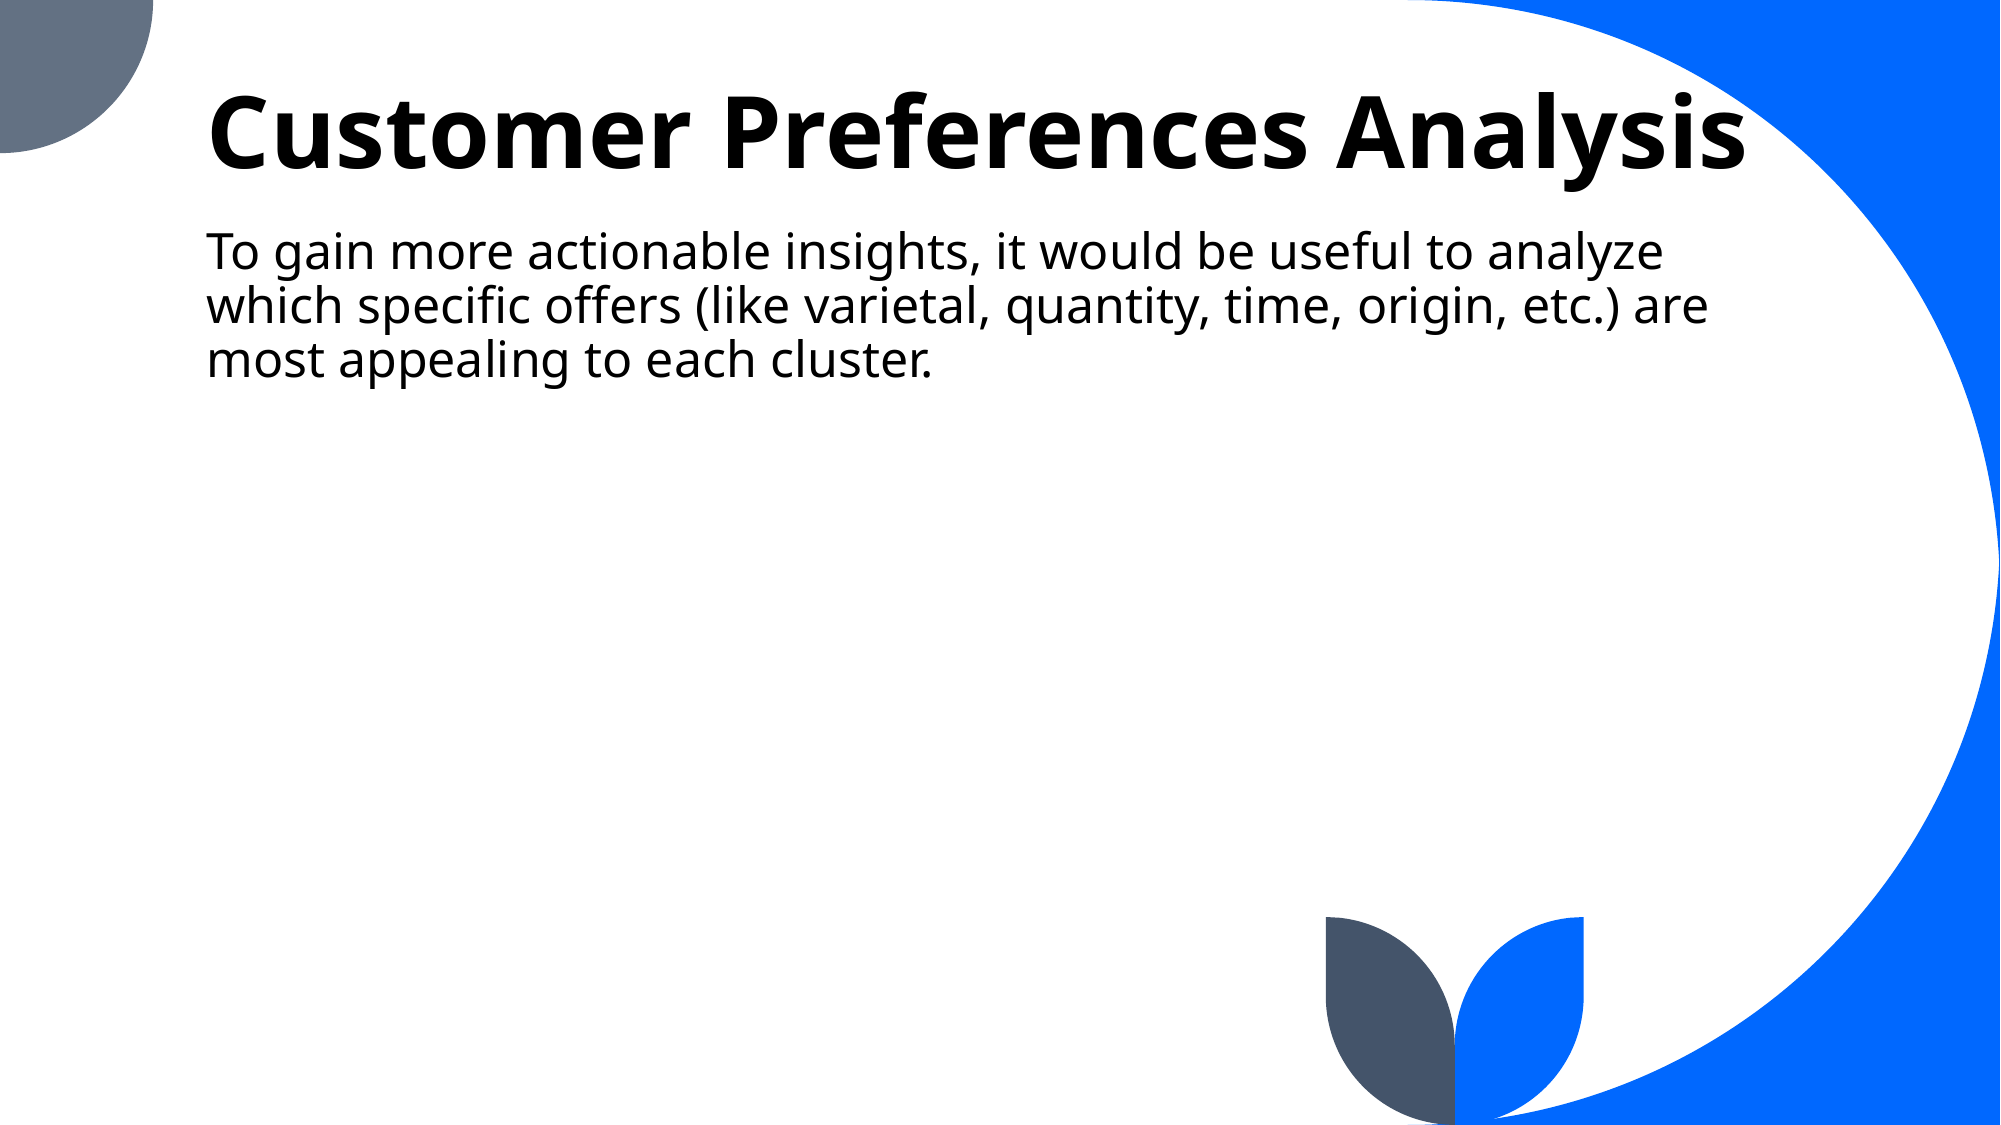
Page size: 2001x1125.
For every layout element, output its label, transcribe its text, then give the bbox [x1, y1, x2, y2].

title Customer Preferences Analysis [191, 0, 1796, 198]
list To gain more actionable insights, it would be useful to analyze which specific offers (like varietal, quantity, time, origin, etc.) are most appealing to each cluster. [191, 218, 1796, 401]
